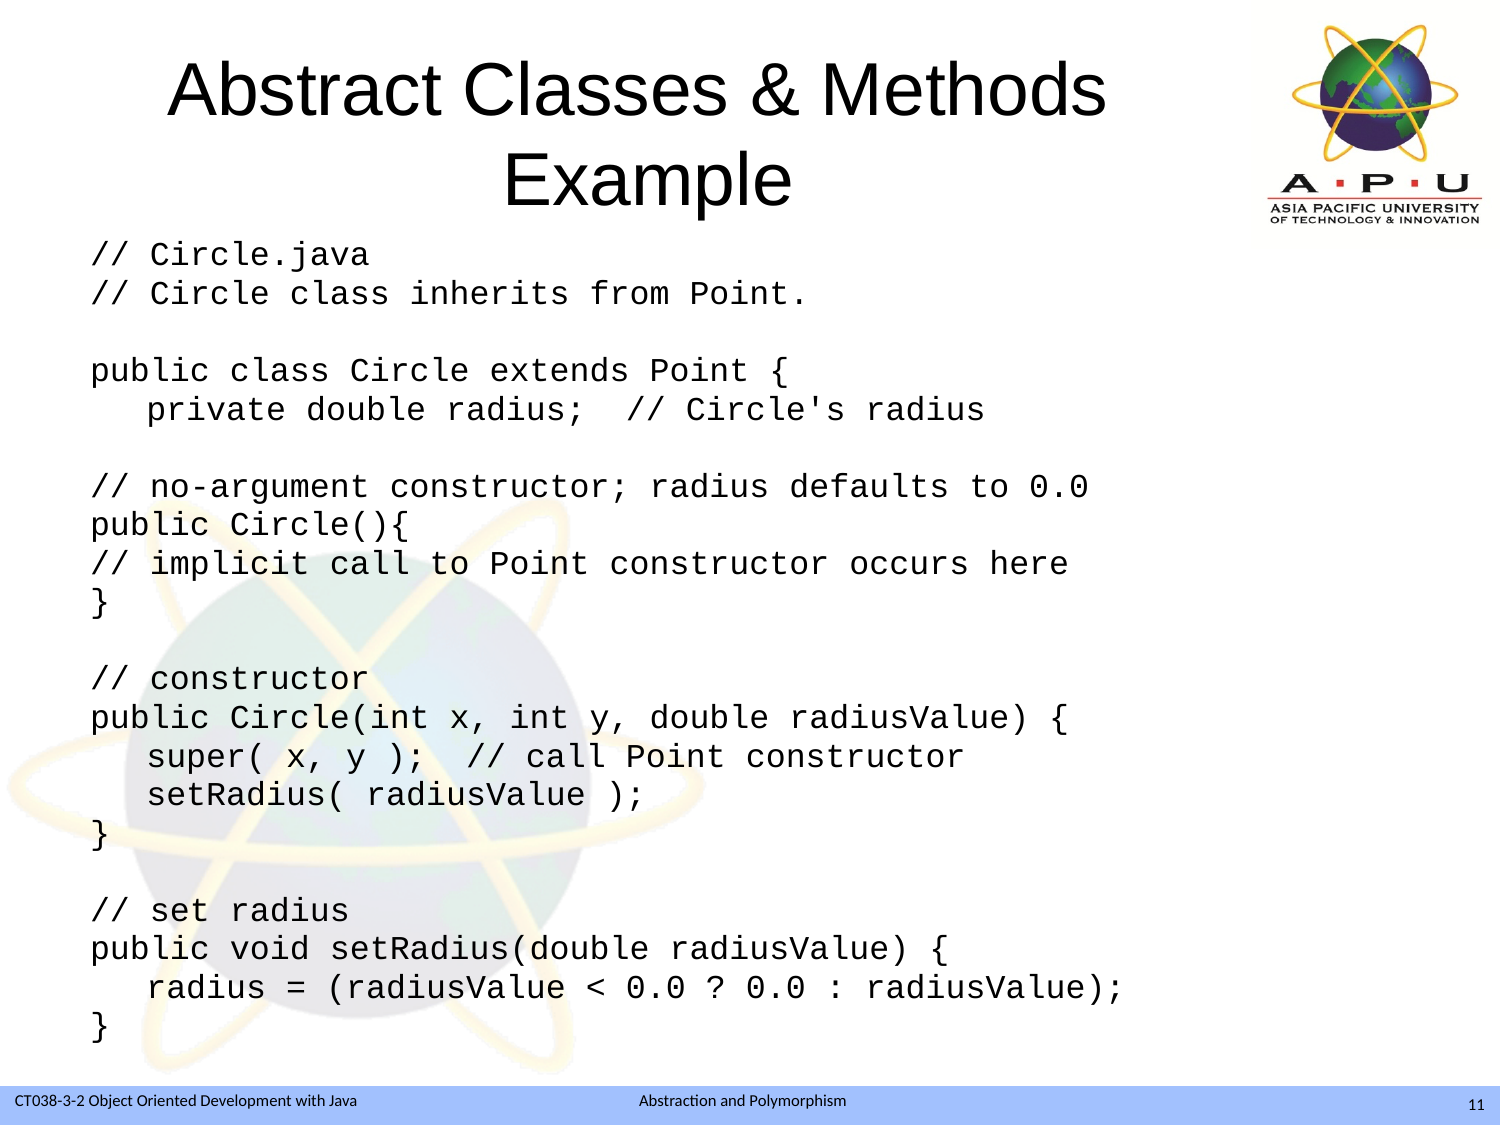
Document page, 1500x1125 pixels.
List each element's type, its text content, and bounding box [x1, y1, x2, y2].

list // Circle.java // Circle class inherits from Point. public class Circle extends Point { private double radius; // Circle's radius // no-argument constructor; radius defaults to 0.0 public Circle(){ // implicit call to Point constructor occurs here } // constructor public Circle(int x, int y, double radiusValue) { super( x, y ); // call Point constructor setRadius( radiusValue ); } // set radius public void setRadius(double radiusValue) { radius = (radiusValue < 0.0 ? 0.0 : radiusValue); } [75, 232, 1444, 976]
text_box 11 [1025, 1086, 1500, 1125]
picture [1251, 0, 1500, 249]
title Abstract Classes & Methods Example [75, 27, 1222, 233]
